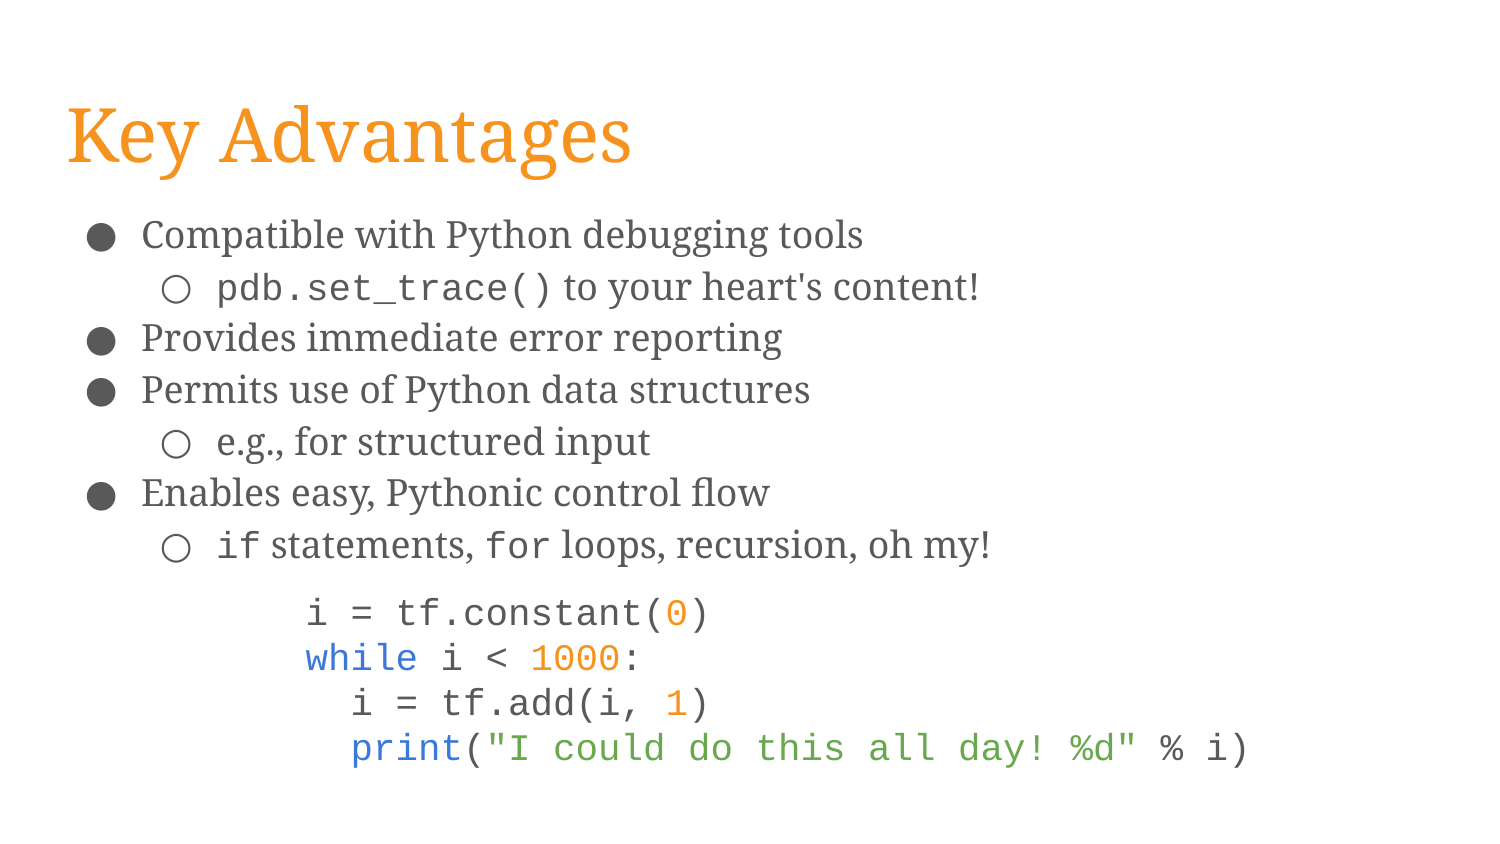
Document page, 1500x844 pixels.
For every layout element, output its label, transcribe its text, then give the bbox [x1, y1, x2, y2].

title Key Advantages [51, 72, 1449, 167]
list Compatible with Python debugging tools pdb.set_trace() to your heart's content! Provides immediate error reporting Permits use of Python data structures e.g., for structured input Enables easy, Pythonic control flow if statements, for loops, recursion, oh my! [51, 189, 1449, 750]
text_box i = tf.constant(0) while i < 1000: i = tf.add(i, 1) print("I could do this all day! %d" % i) [290, 750, 1385, 844]
